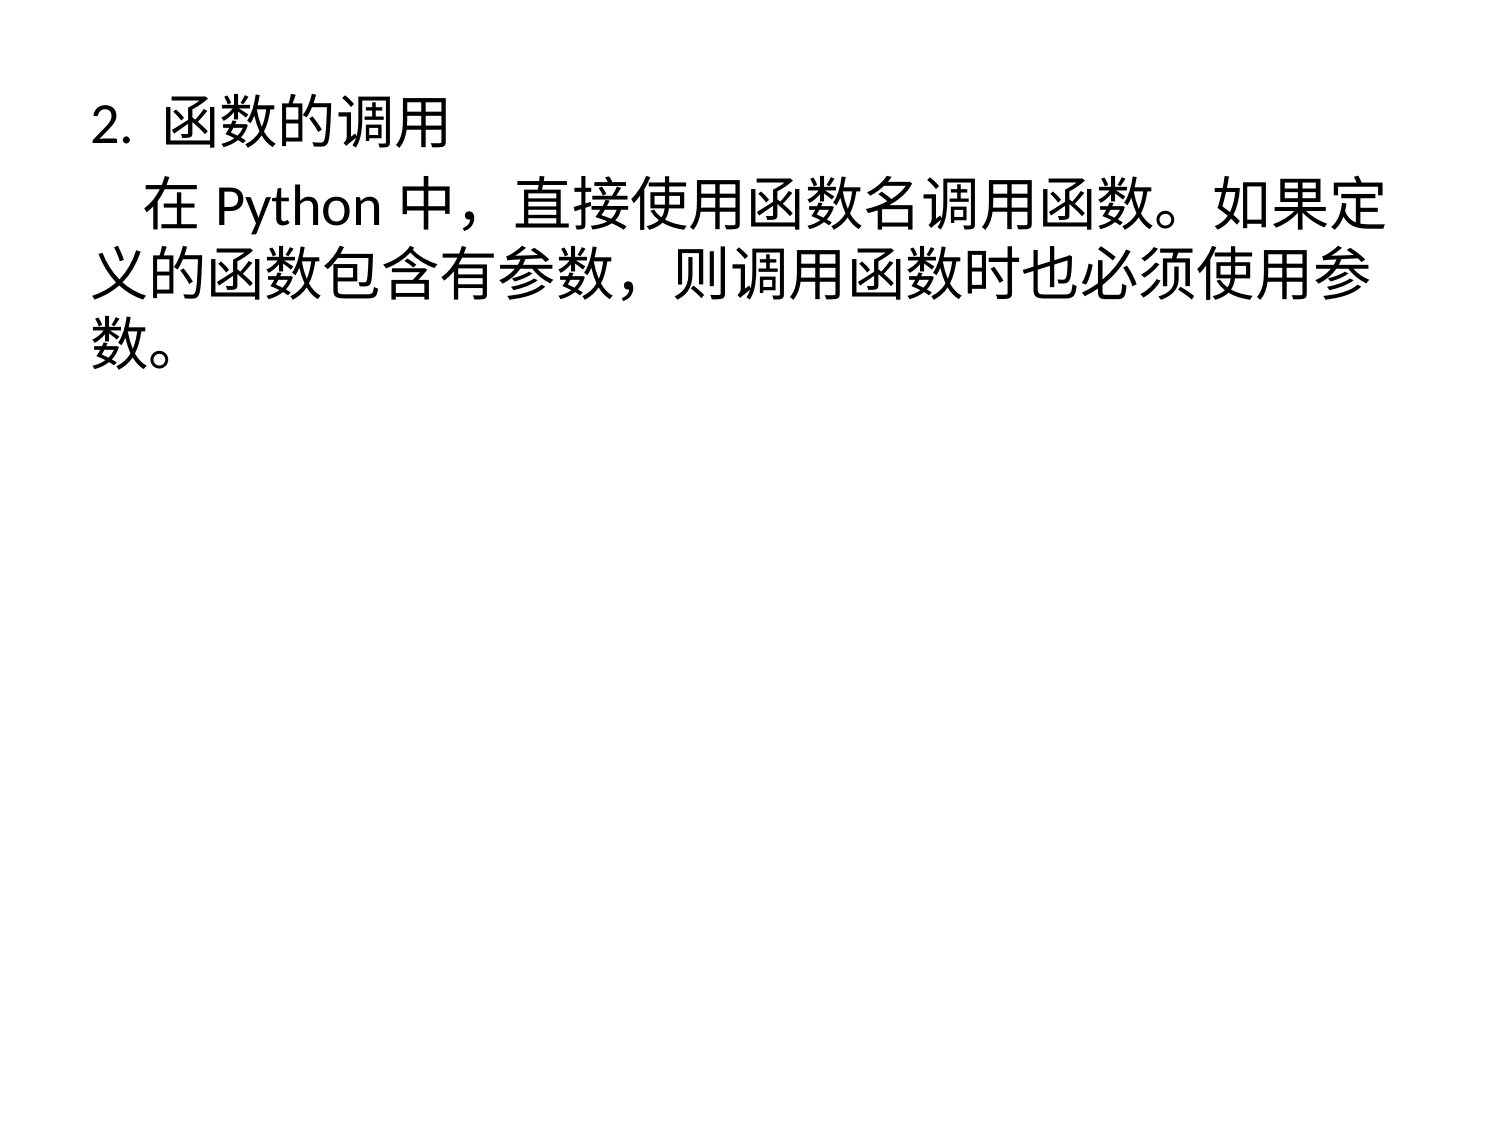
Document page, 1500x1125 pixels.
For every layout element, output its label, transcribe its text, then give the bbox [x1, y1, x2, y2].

list 2. 函数的调用 在Python中，直接使用函数名调用函数。如果定义的函数包含有参数，则调用函数时也必须使用参数。 [75, 78, 1425, 1083]
